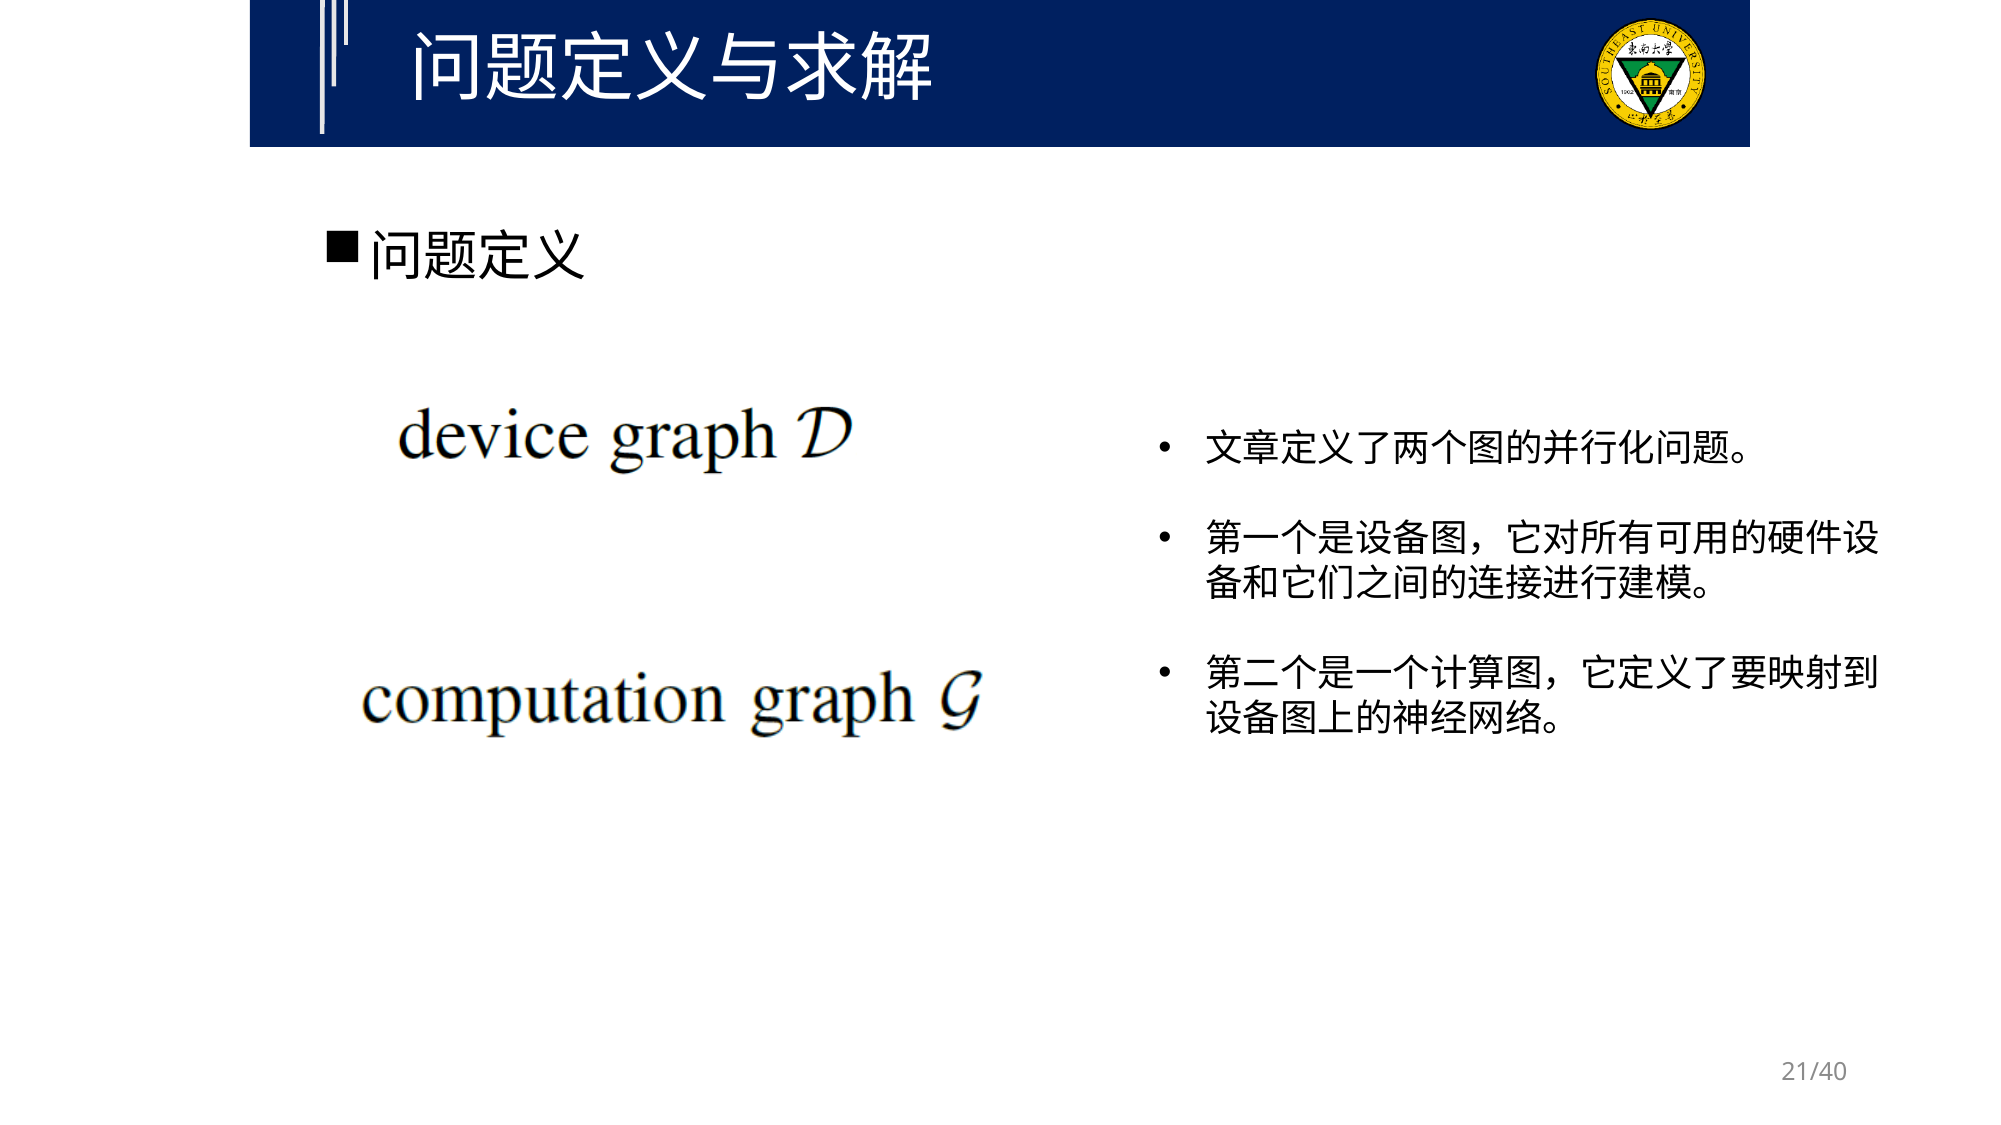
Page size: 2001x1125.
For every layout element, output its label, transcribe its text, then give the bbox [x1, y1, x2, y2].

picture [1595, 18, 1707, 130]
text_box [249, 0, 1751, 148]
picture [346, 659, 988, 747]
text_box 问题定义 [307, 213, 1492, 294]
text_box 文章定义了两个图的并行化问题。 第一个是设备图，它对所有可用的硬件设备和它们之间的连接进行建模。 第二个是一个计算图，它定义了要映射到设备图上的神经网络。 [1143, 416, 1896, 747]
picture [388, 377, 857, 478]
slide_number 21/40 [1412, 1042, 1863, 1103]
text_box 问题定义与求解 [394, 11, 1035, 117]
